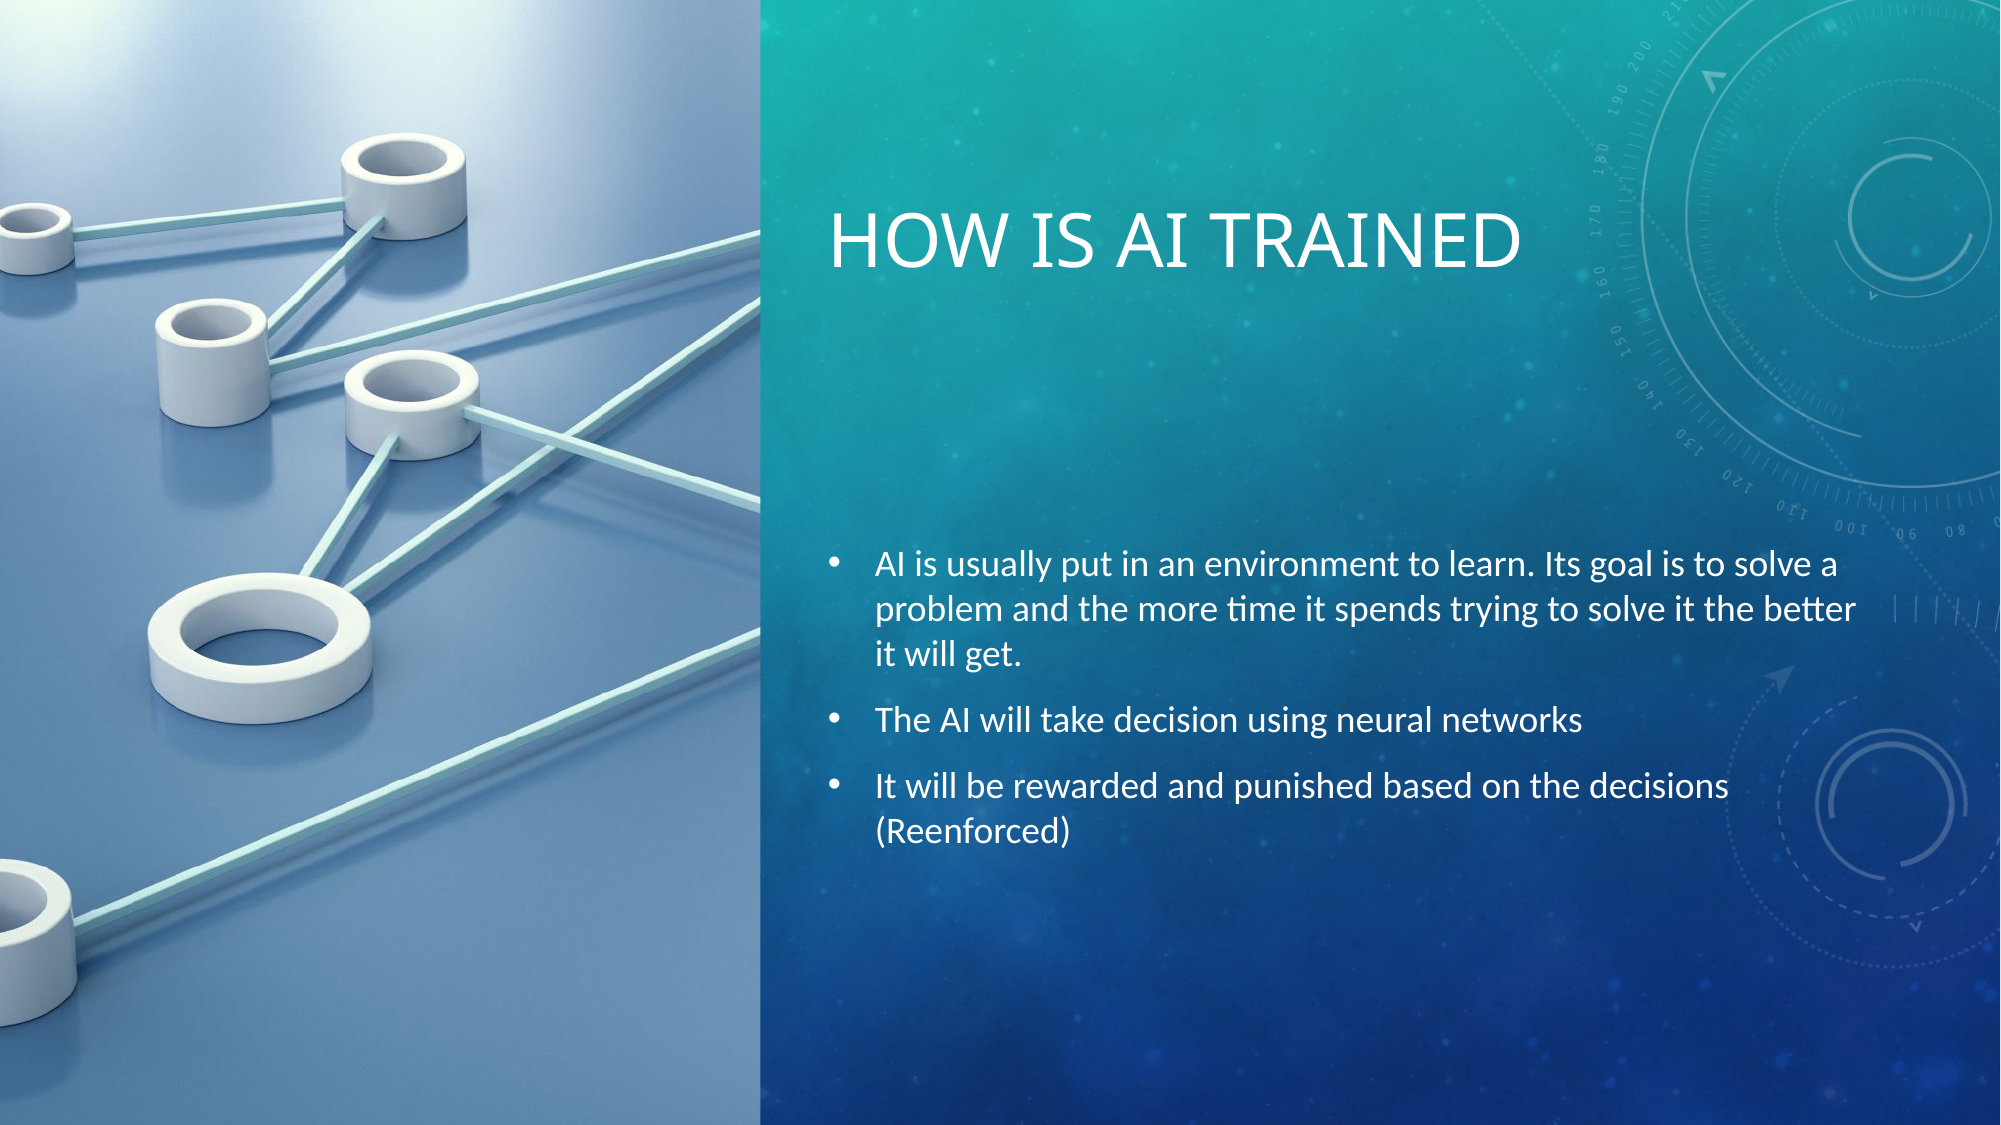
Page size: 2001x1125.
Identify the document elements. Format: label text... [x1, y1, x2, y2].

picture [0, 0, 2001, 1125]
list AI is usually put in an environment to learn. Its goal is to solve a problem and the more time it spends trying to solve it the better it will get. The AI will take decision using neural networks It will be rewarded and punished based on the decisions (Reenforced) [812, 369, 1895, 1021]
title How is ai trained [812, 104, 1895, 369]
